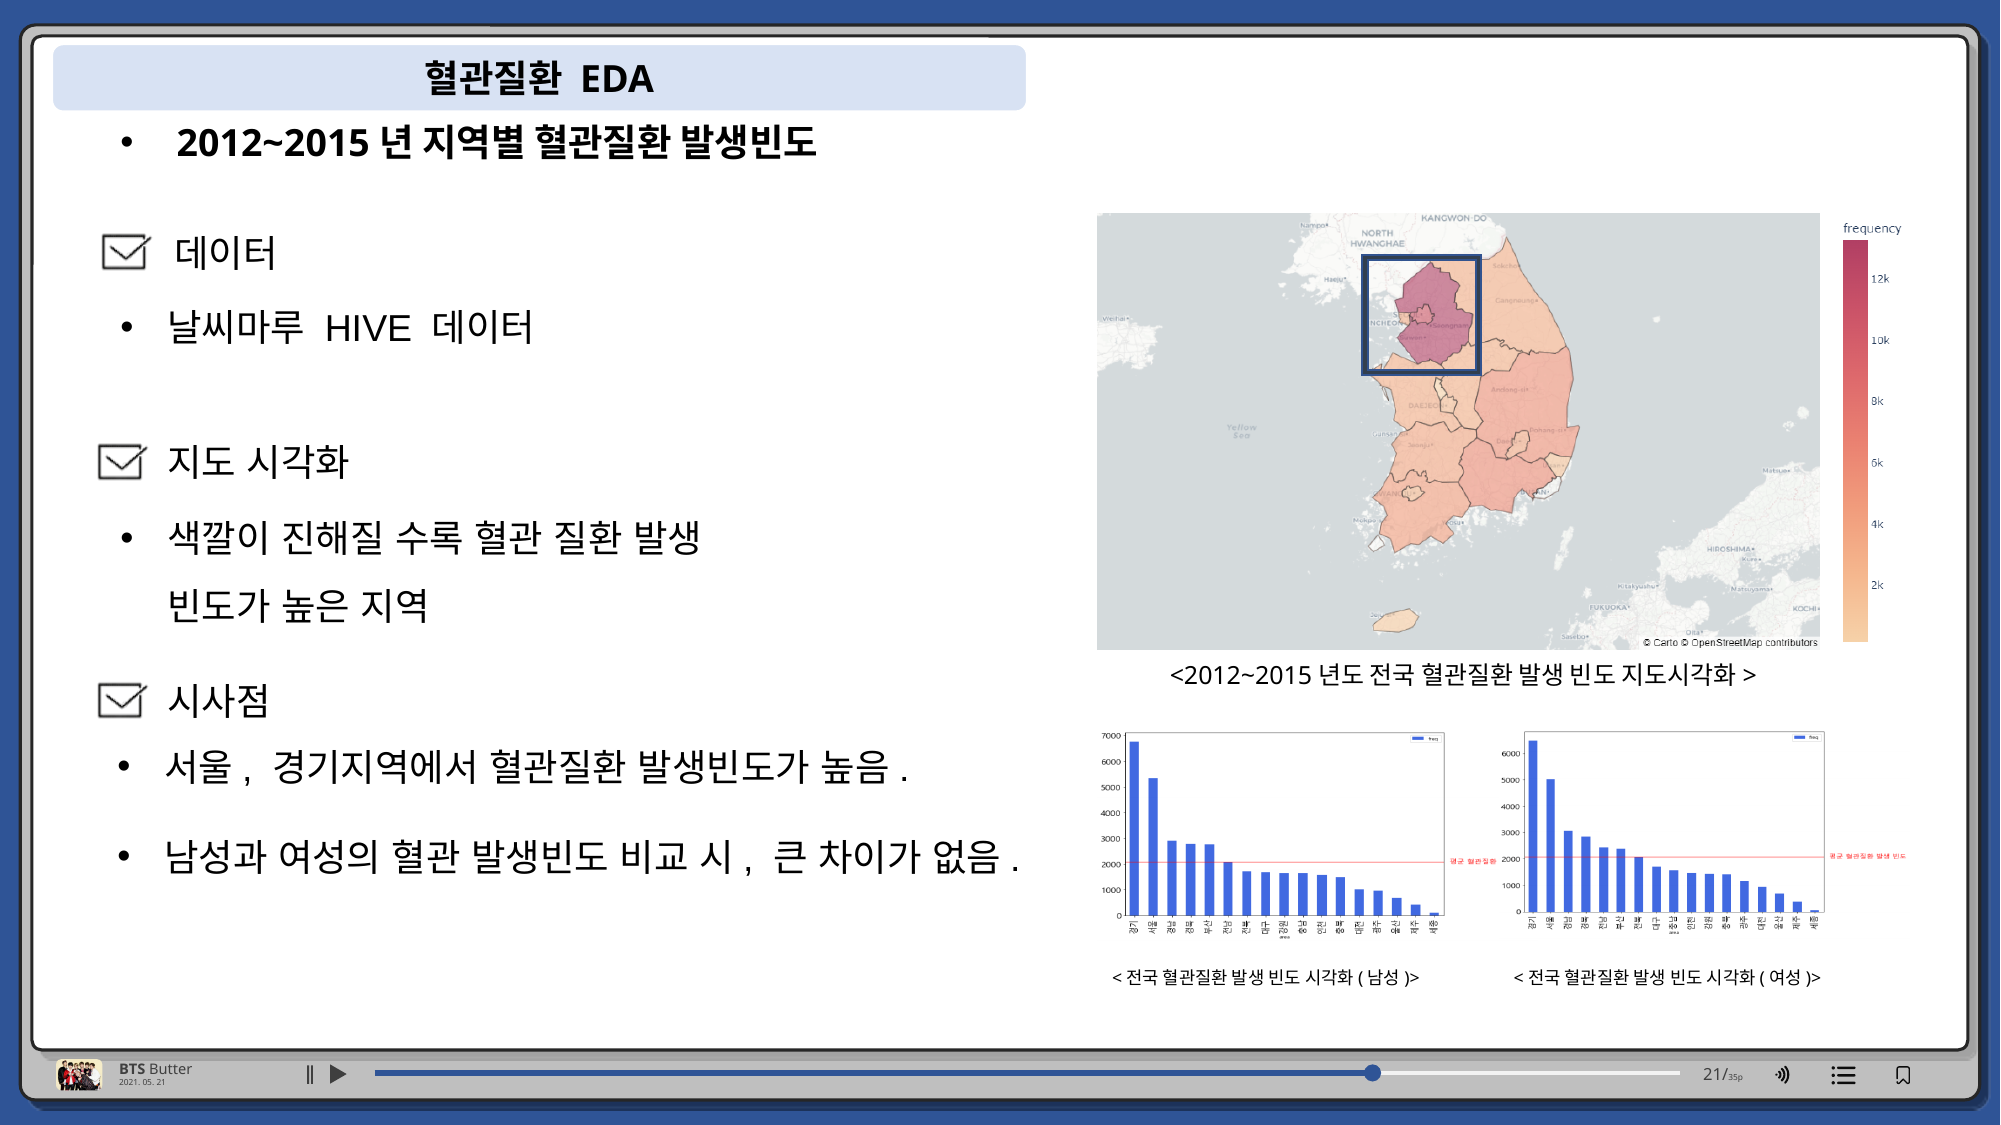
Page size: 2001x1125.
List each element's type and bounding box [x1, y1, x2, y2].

text_box [102, 670, 1039, 979]
text_box [105, 430, 817, 615]
text_box [1089, 213, 1911, 997]
picture [86, 672, 160, 730]
picture [86, 433, 160, 491]
text_box [90, 221, 654, 336]
text_box [20, 24, 1980, 1101]
